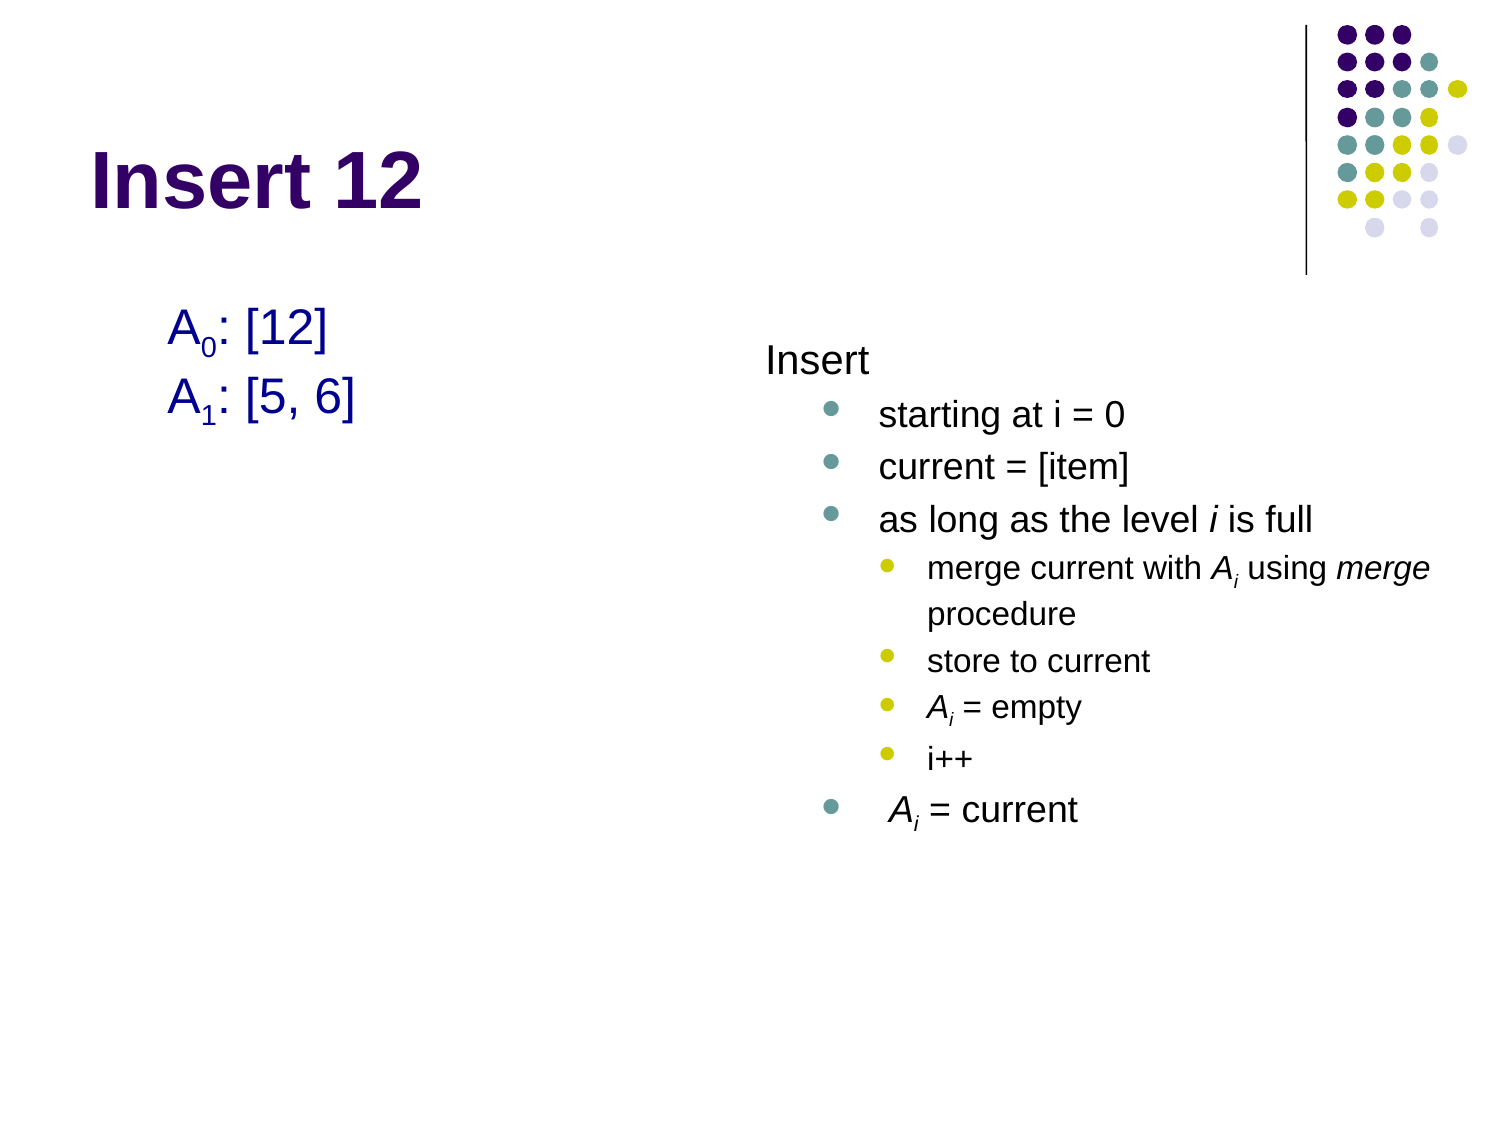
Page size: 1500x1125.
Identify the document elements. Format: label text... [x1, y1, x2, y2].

text_box A0: [12] A1: [5, 6] [152, 287, 372, 499]
list Insert starting at i = 0 current = [item] as long as the level i is full merge current with Ai using merge procedure store to current Ai = empty i++ Ai = current [750, 324, 1500, 875]
title Insert 12 [75, 20, 1313, 233]
